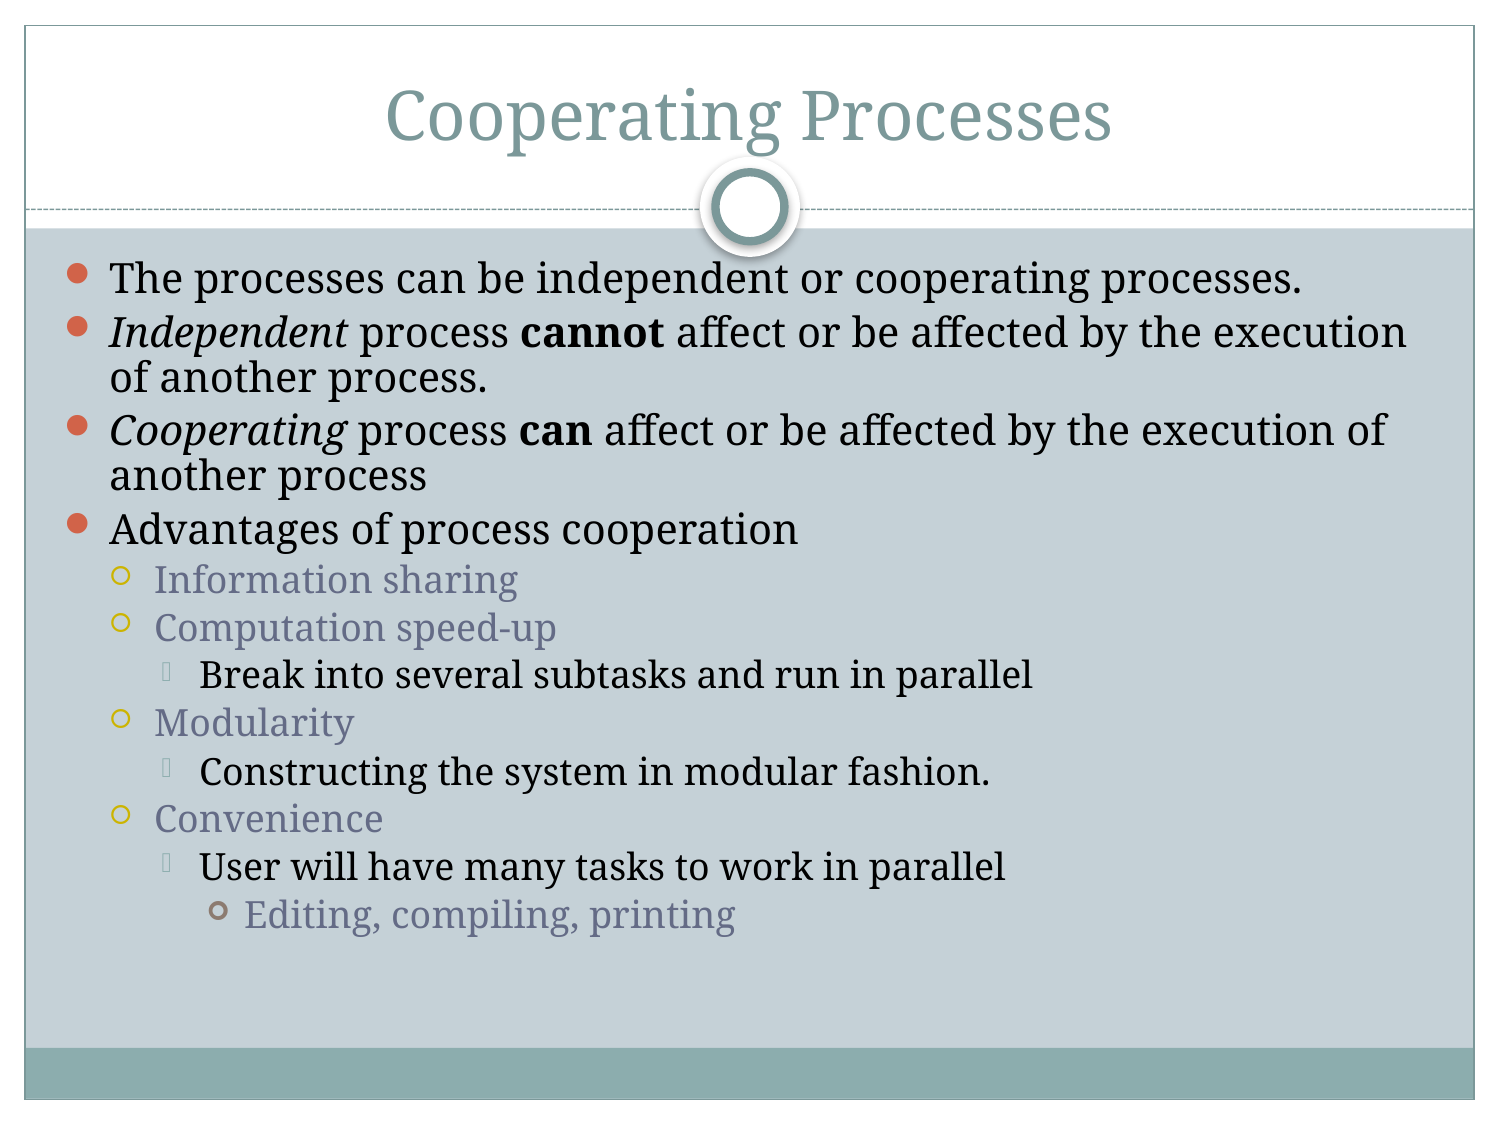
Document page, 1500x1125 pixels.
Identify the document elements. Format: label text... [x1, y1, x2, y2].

title Cooperating Processes [49, 37, 1450, 162]
list The processes can be independent or cooperating processes. Independent process cannot affect or be affected by the execution of another process. Cooperating process can affect or be affected by the execution of another process Advantages of process cooperation Information sharing Computation speed-up Break into several subtasks and run in parallel Modularity Constructing the system in modular fashion. Convenience User will have many tasks to work in parallel Editing, compiling, printing [49, 250, 1445, 1001]
